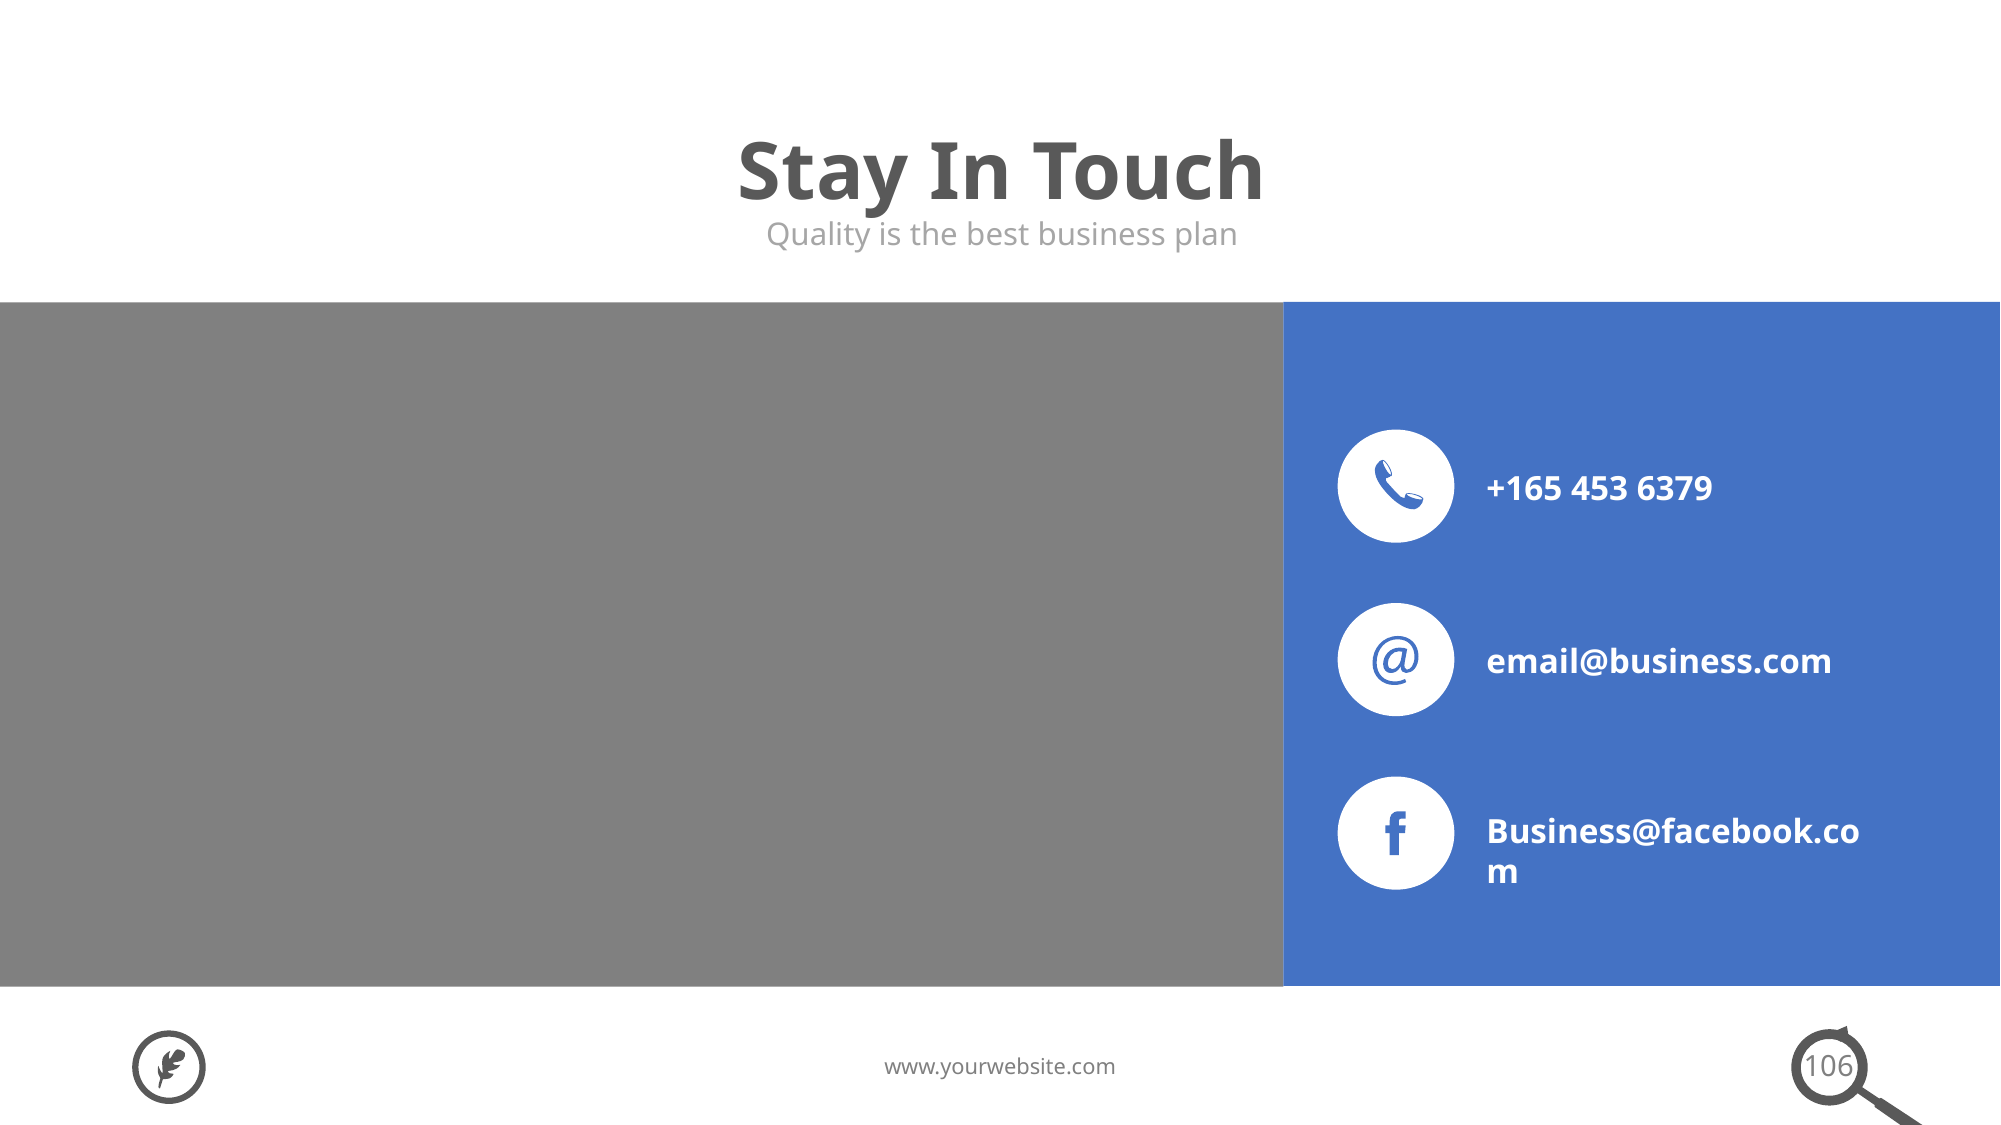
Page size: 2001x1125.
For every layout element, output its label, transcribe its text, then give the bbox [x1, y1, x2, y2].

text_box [135, 1033, 203, 1101]
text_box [1337, 429, 1455, 543]
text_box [1337, 776, 1455, 890]
text_box Quality is the best business plan [402, 204, 1602, 262]
text_box Stay In Touch [252, 112, 1753, 235]
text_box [1782, 1019, 1919, 1125]
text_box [0, 301, 2000, 987]
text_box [1337, 602, 1455, 717]
text_box www.yourwebsite.com [637, 1045, 1363, 1087]
